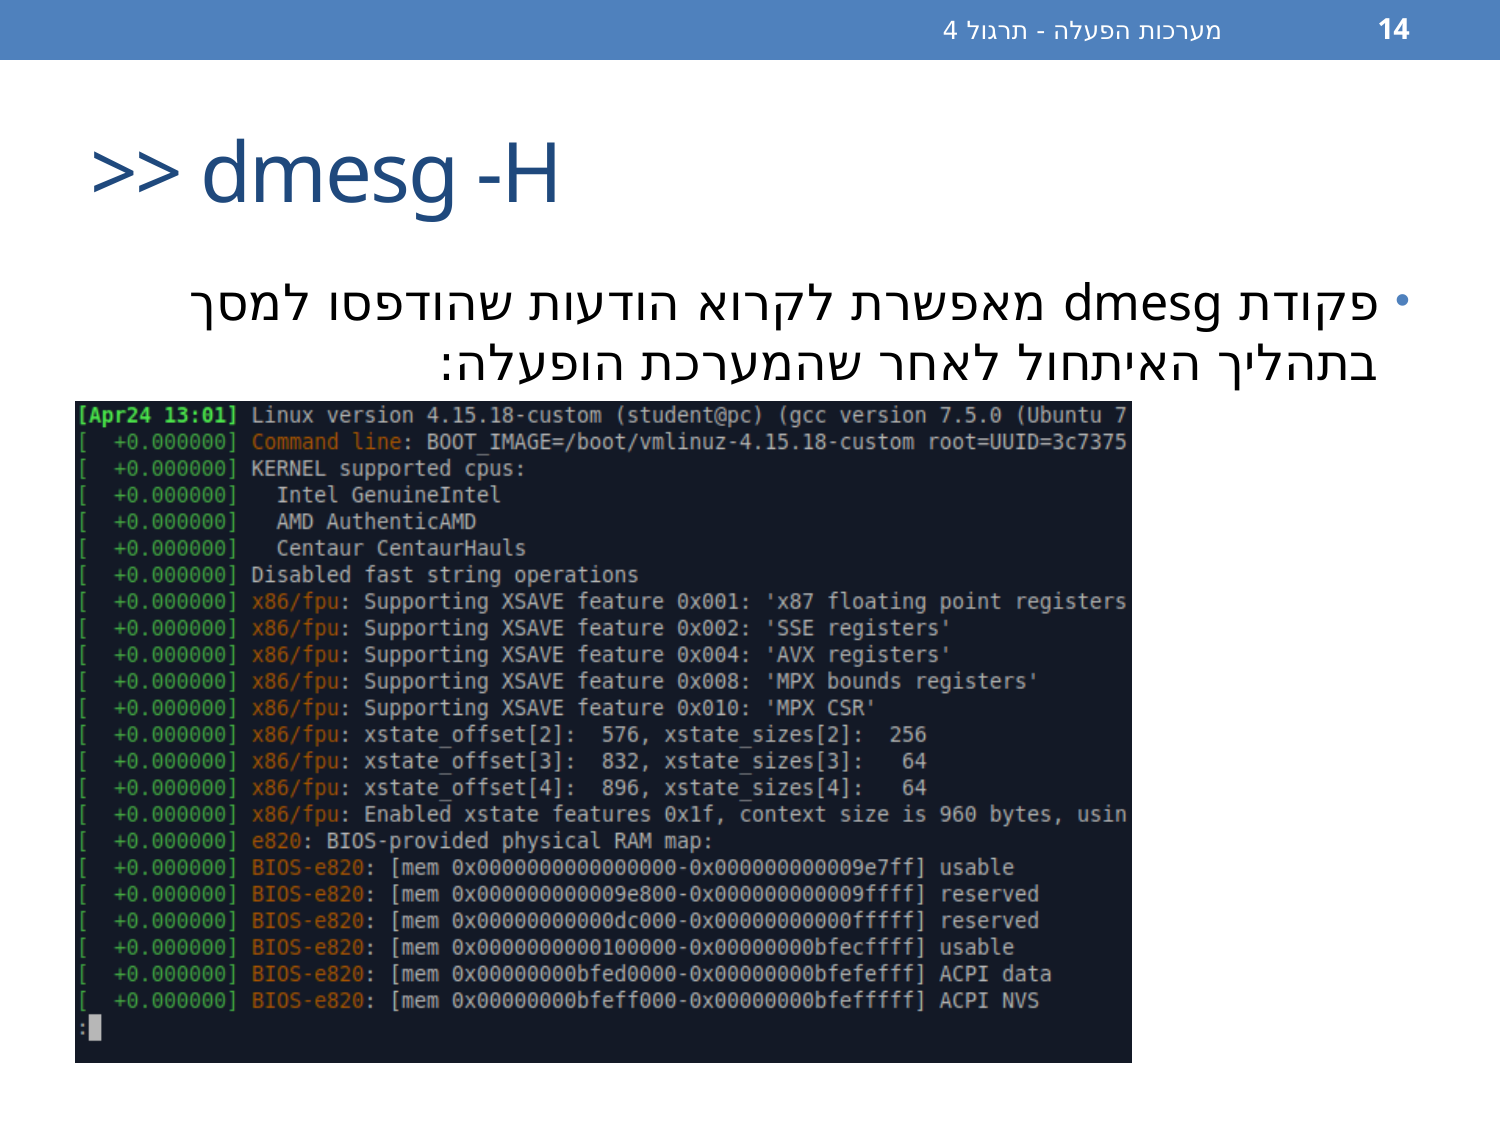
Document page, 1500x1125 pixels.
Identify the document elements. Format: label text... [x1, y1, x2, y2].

slide_number 14 [1250, 3, 1425, 57]
footer מערכות הפעלה - תרגול 4 [562, 3, 1238, 57]
picture [74, 401, 1132, 1063]
list פקודת dmesg מאפשרת לקרוא הודעות שהודפסו למסך בתהליך האיתחול לאחר שהמערכת הופעלה: [75, 262, 1425, 1063]
title >> dmesg -H [75, 87, 1425, 250]
